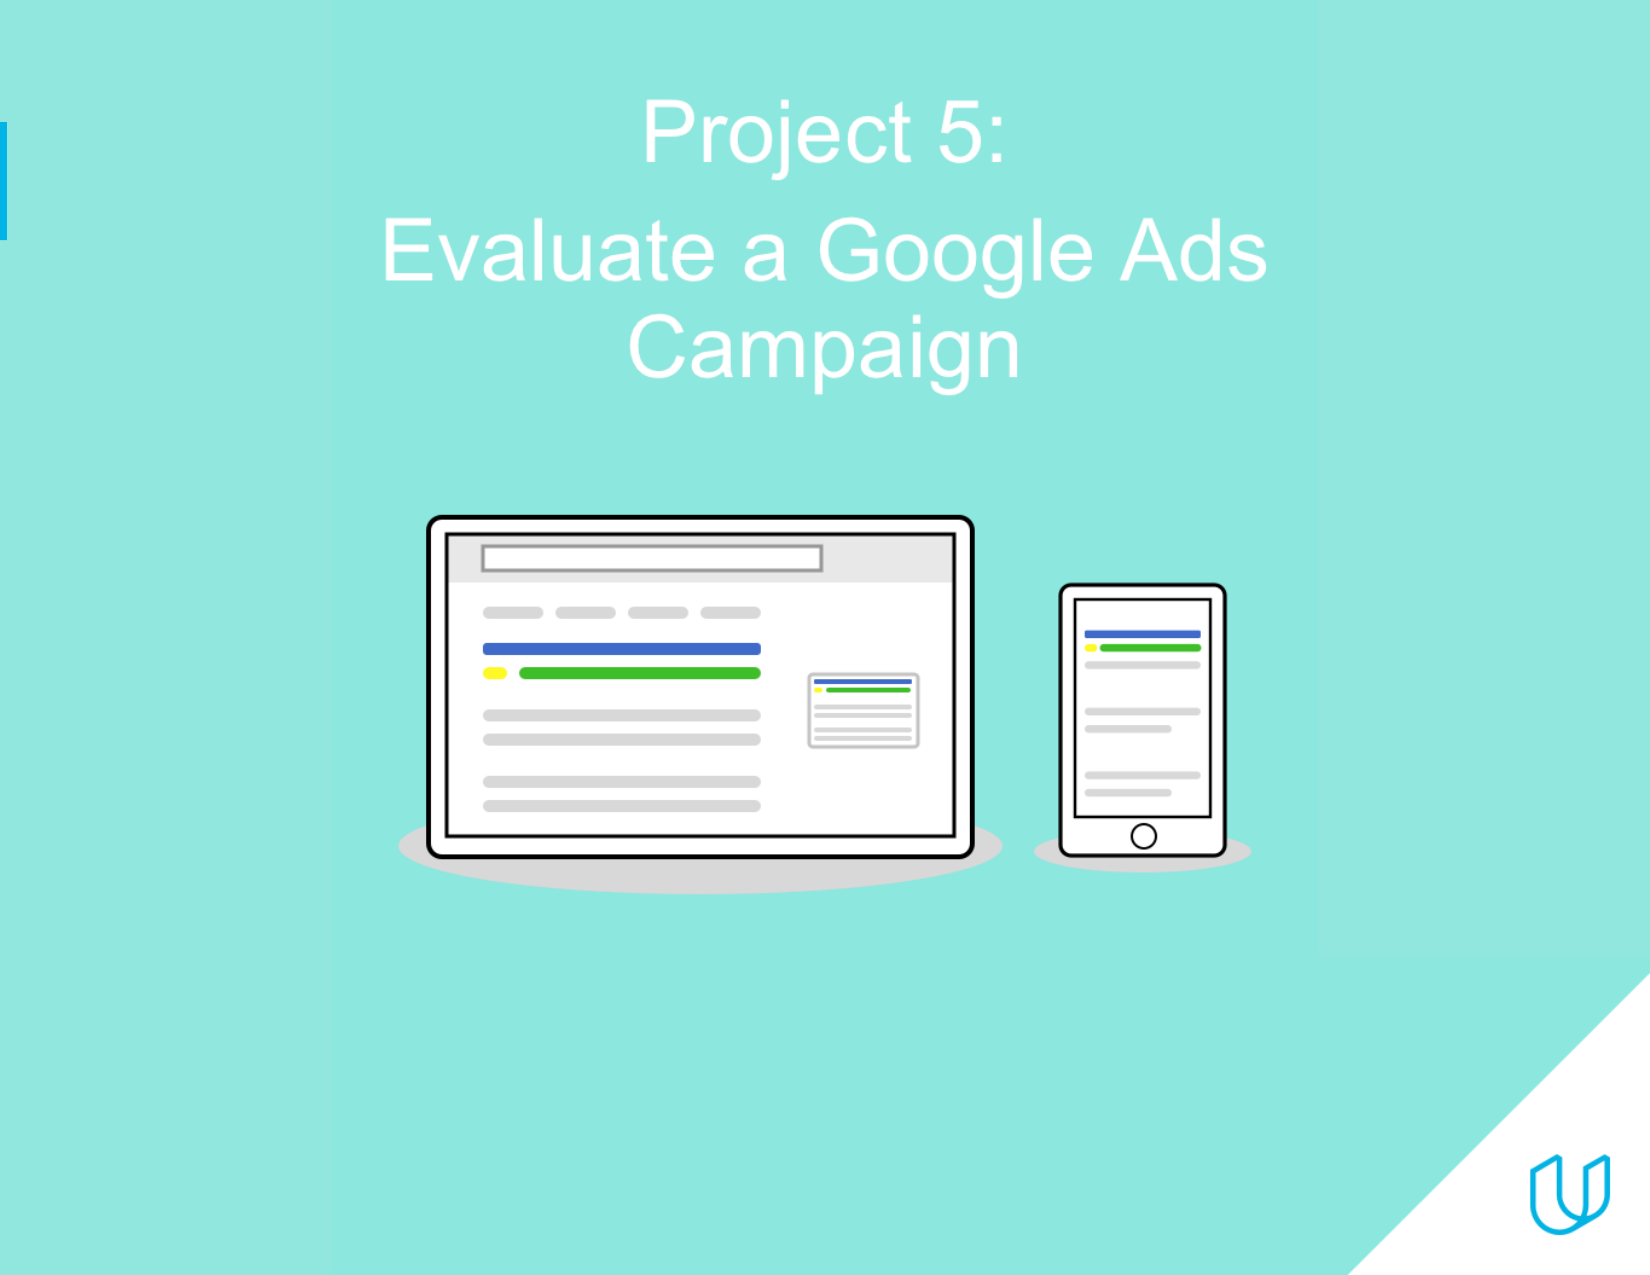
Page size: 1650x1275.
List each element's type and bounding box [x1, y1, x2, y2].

picture [332, 0, 1650, 1275]
